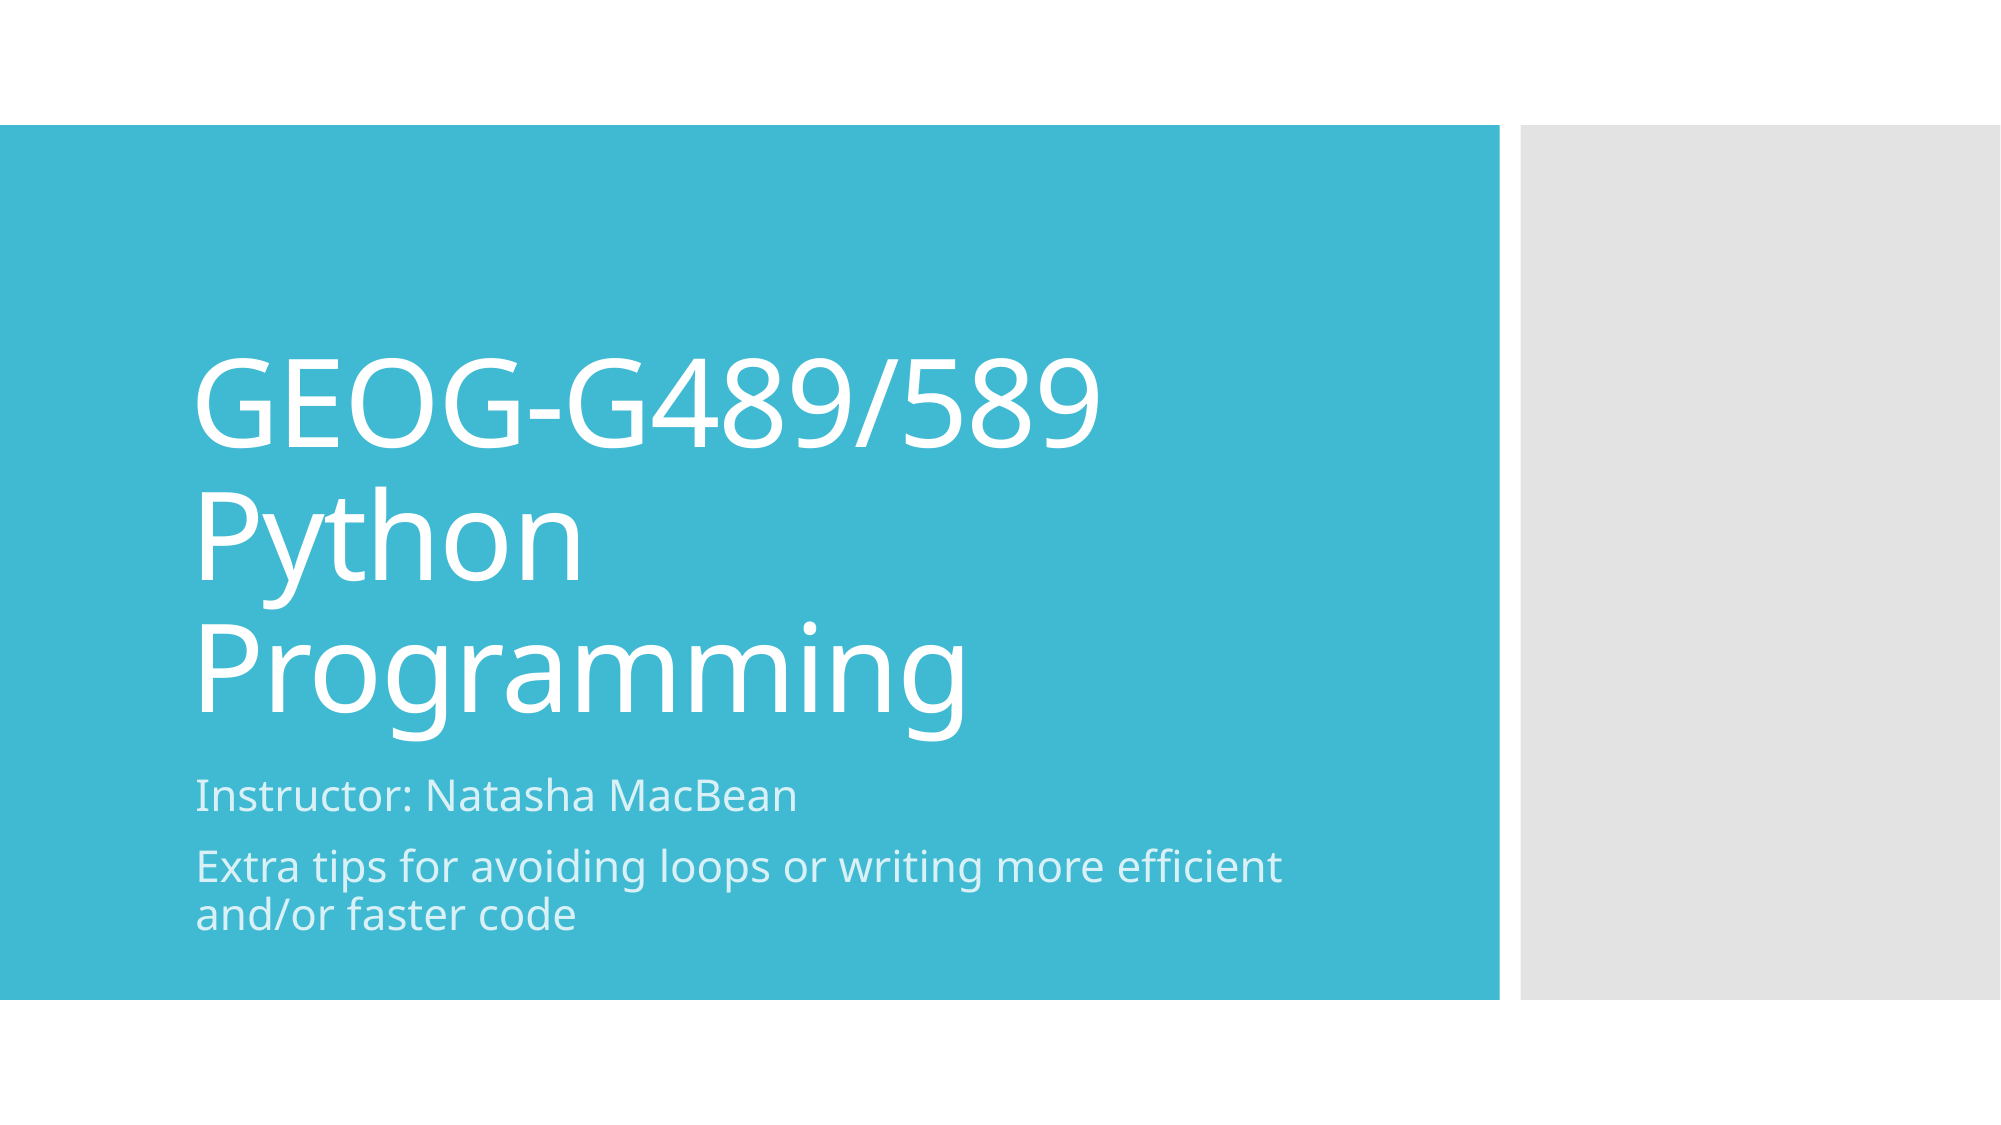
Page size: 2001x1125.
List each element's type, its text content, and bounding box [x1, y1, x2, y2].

subtitle Instructor: Natasha MacBean Extra tips for avoiding loops or writing more efficient and/or faster code [180, 766, 1381, 948]
title GEOG-G489/589 Python Programming [175, 213, 1376, 747]
